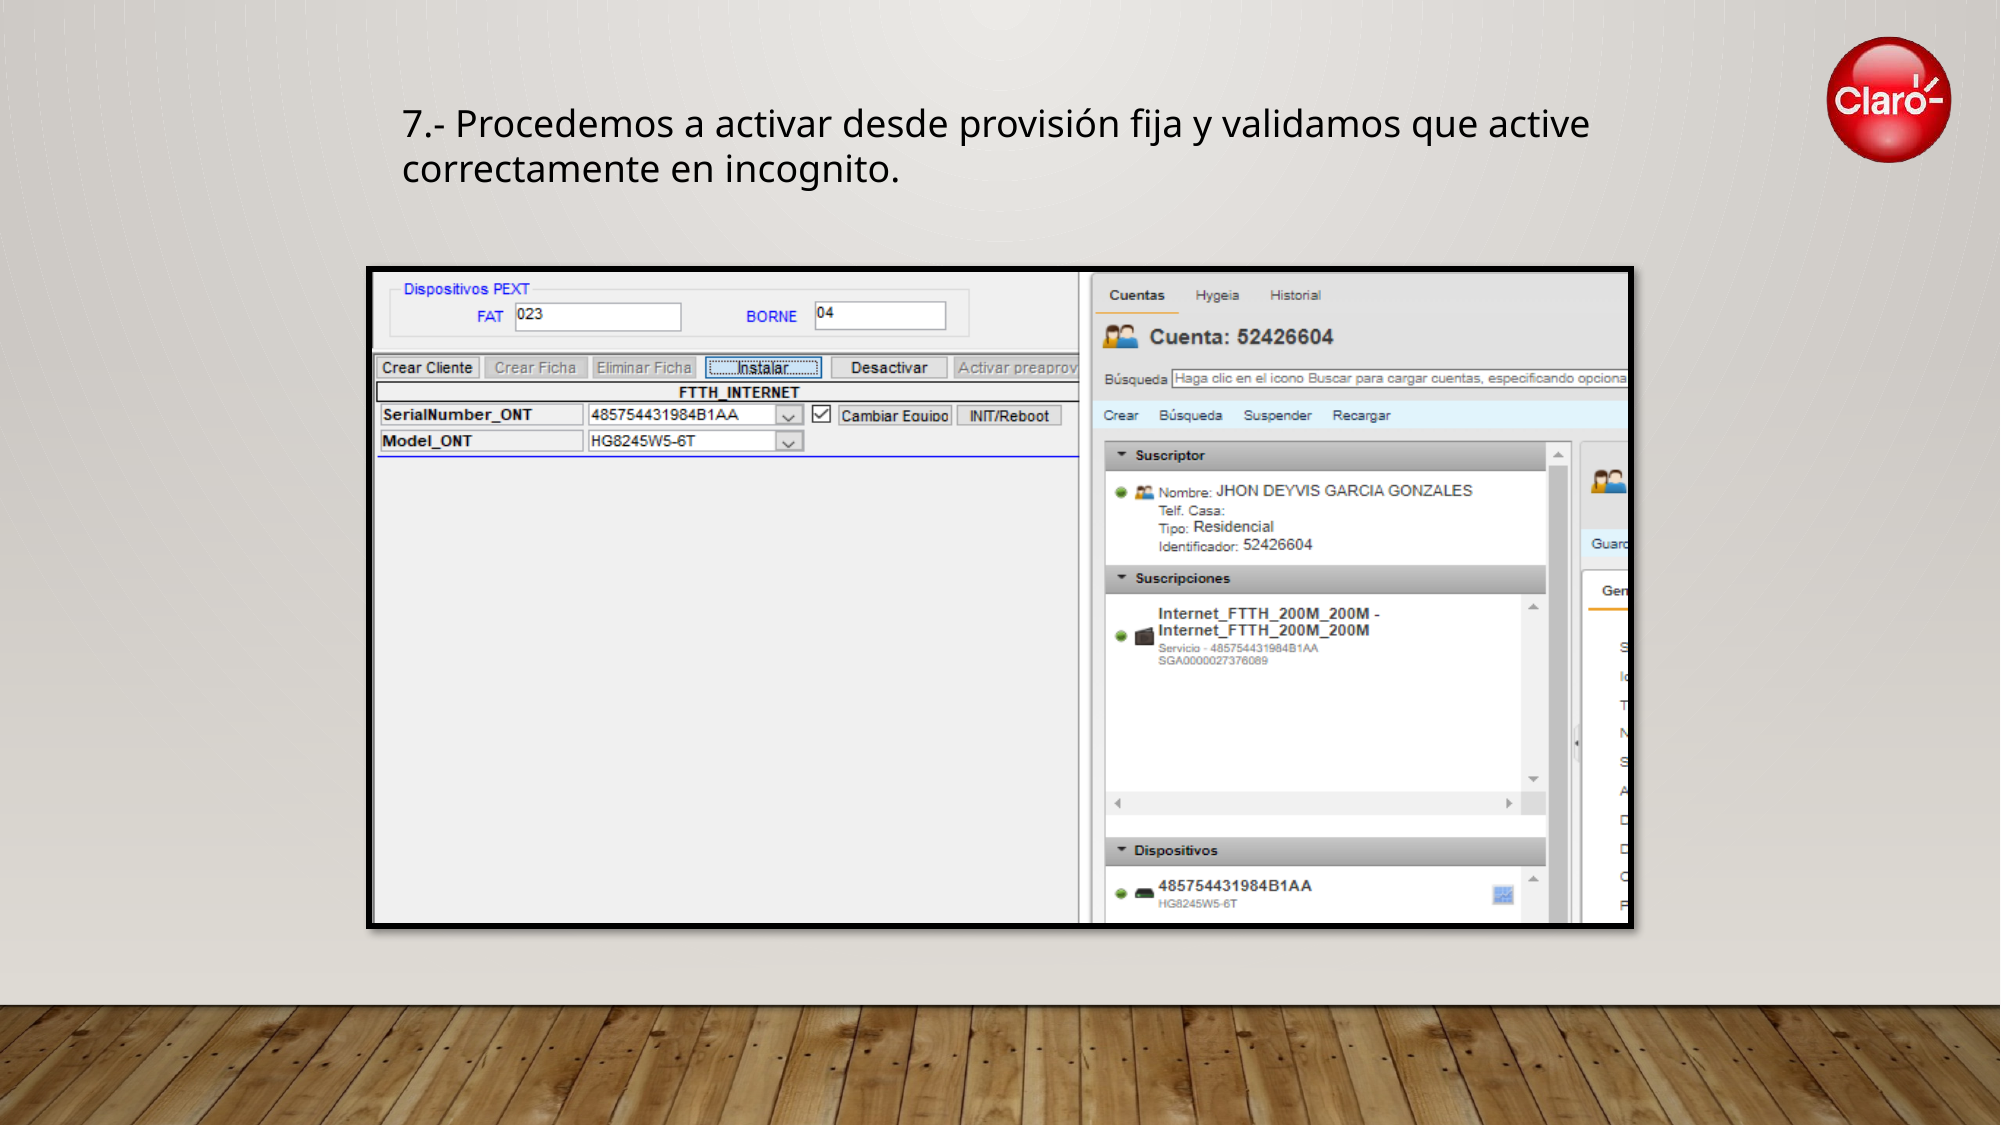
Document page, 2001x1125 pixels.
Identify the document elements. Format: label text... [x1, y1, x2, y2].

picture [1774, 30, 2000, 169]
text_box 7.- Procedemos a activar desde provisión fija y validamos que active correctamente en incognito. [387, 92, 1799, 198]
picture [0, 1005, 2000, 1125]
picture [372, 271, 1628, 924]
